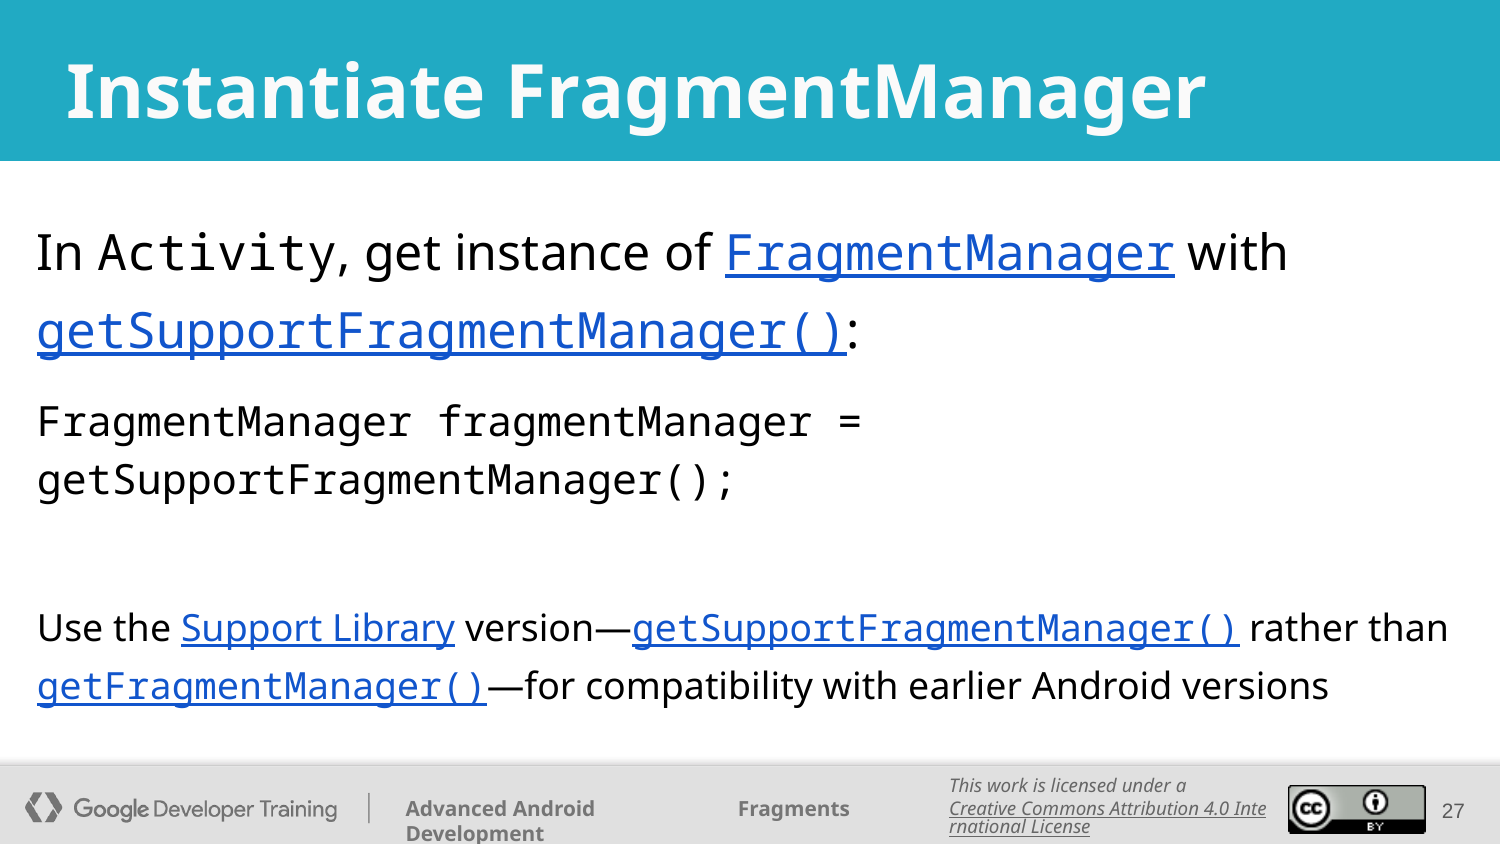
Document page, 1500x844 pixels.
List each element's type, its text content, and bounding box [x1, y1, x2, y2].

slide_number ‹#› [1389, 777, 1480, 842]
picture [0, 161, 1500, 844]
title Instantiate FragmentManager [51, 28, 1449, 122]
list In Activity, get instance of FragmentManager with getSupportFragmentManager(): FragmentManager fragmentManager = getSupportFragmentManager(); Use the Support Library version—getSupportFragmentManager() rather than getFragmentManager()—for compatibility with earlier Android versions [21, 194, 1488, 747]
